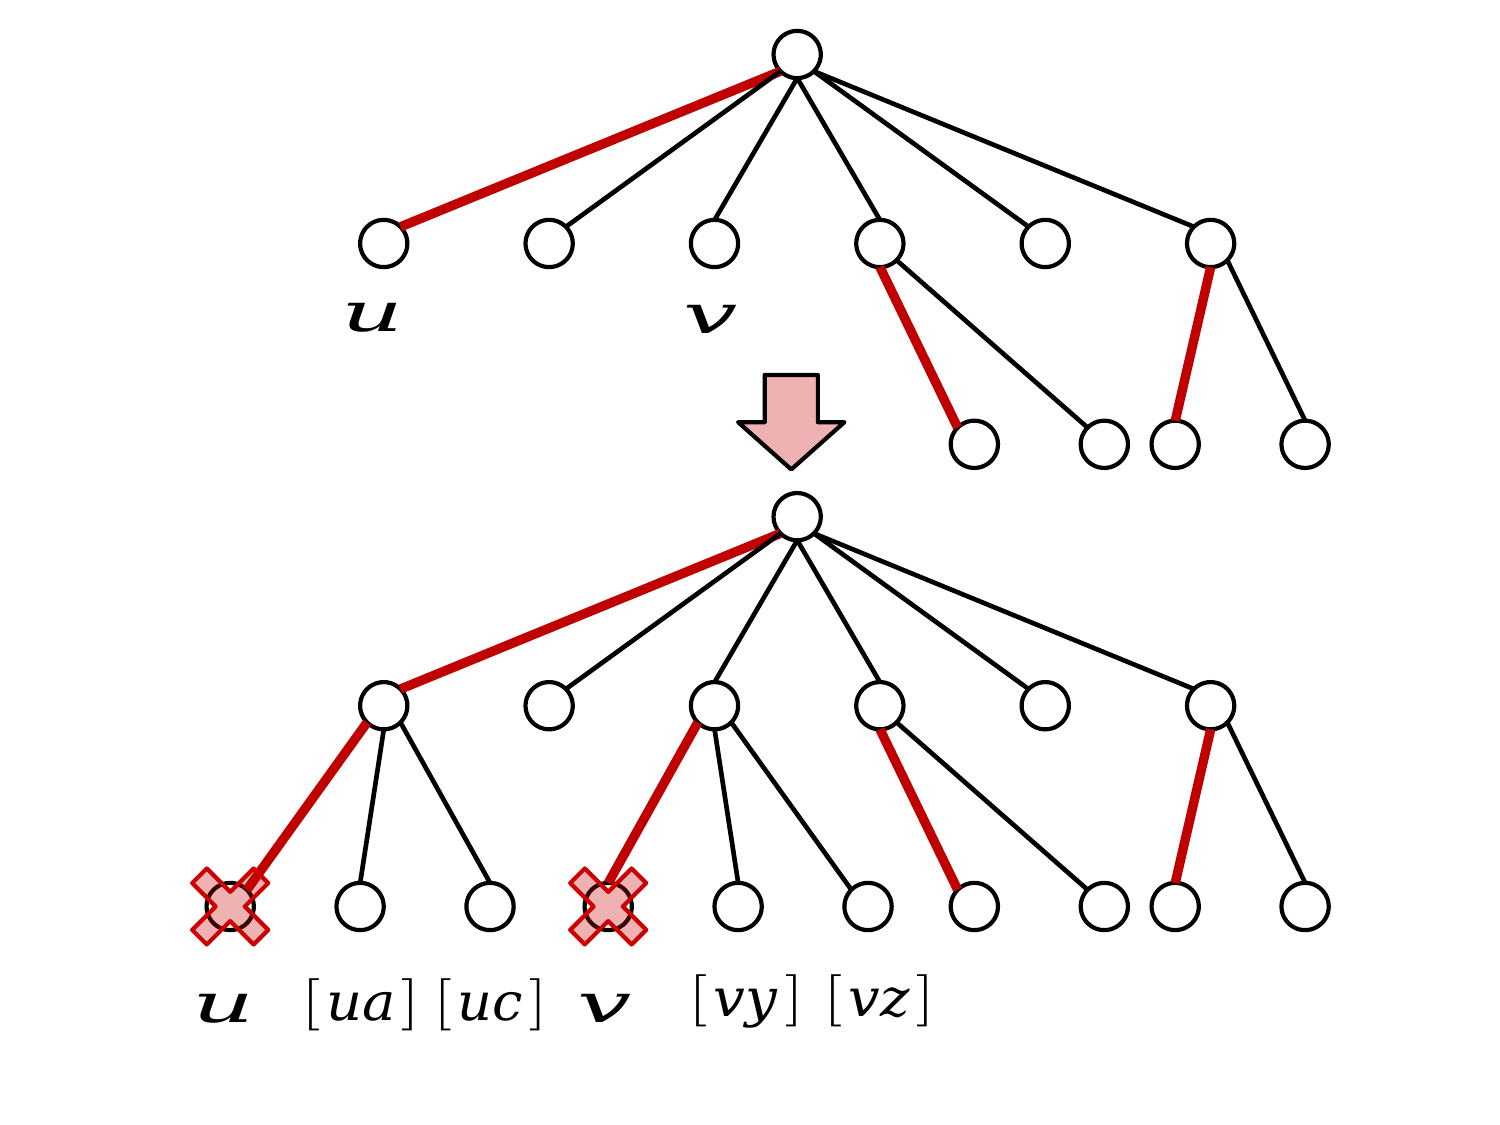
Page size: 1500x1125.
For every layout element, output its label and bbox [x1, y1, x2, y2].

text_box [565, 533, 781, 690]
text_box [358, 679, 410, 732]
text_box [249, 900, 256, 913]
text_box [796, 77, 807, 221]
text_box [334, 892, 386, 933]
text_box [736, 372, 847, 471]
text_box [842, 880, 894, 933]
text_box [948, 435, 1001, 471]
text_box [1227, 259, 1306, 421]
text_box [896, 722, 1088, 891]
text_box [813, 533, 1195, 690]
text_box [1279, 419, 1331, 471]
text_box [523, 235, 575, 270]
text_box [879, 729, 891, 891]
text_box [796, 540, 807, 683]
text_box [1149, 881, 1201, 933]
text_box [400, 71, 563, 228]
text_box [948, 897, 1001, 933]
text_box [771, 490, 823, 538]
text_box [712, 892, 764, 933]
text_box [627, 900, 634, 913]
text_box [1184, 679, 1237, 731]
text_box [224, 925, 237, 933]
text_box [879, 266, 891, 428]
text_box [400, 533, 563, 690]
text_box [1174, 729, 1211, 884]
text_box [854, 236, 906, 269]
text_box [1174, 266, 1211, 421]
text_box [714, 540, 794, 683]
text_box [714, 729, 739, 884]
text_box [1019, 698, 1071, 720]
text_box [1078, 880, 1131, 933]
text_box [1227, 722, 1306, 884]
text_box [204, 900, 212, 913]
text_box [1279, 881, 1331, 933]
text_box [224, 880, 237, 888]
text_box [582, 900, 590, 913]
text_box [464, 881, 516, 933]
text_box [688, 699, 741, 731]
text_box [1149, 419, 1201, 471]
text_box [688, 236, 741, 270]
text_box [400, 722, 491, 884]
text_box [602, 925, 615, 933]
text_box [359, 729, 384, 884]
text_box [1019, 235, 1071, 258]
text_box [714, 77, 795, 221]
text_box [731, 722, 852, 891]
text_box [896, 259, 1088, 428]
text_box [813, 71, 1195, 228]
text_box [568, 866, 649, 947]
text_box [608, 722, 699, 884]
text_box [854, 699, 906, 731]
text_box [246, 722, 368, 891]
text_box [1078, 418, 1131, 471]
text_box [523, 698, 575, 732]
text_box [1184, 217, 1237, 269]
text_box [771, 28, 823, 76]
text_box [565, 71, 781, 228]
text_box [358, 217, 410, 270]
text_box [190, 866, 271, 947]
